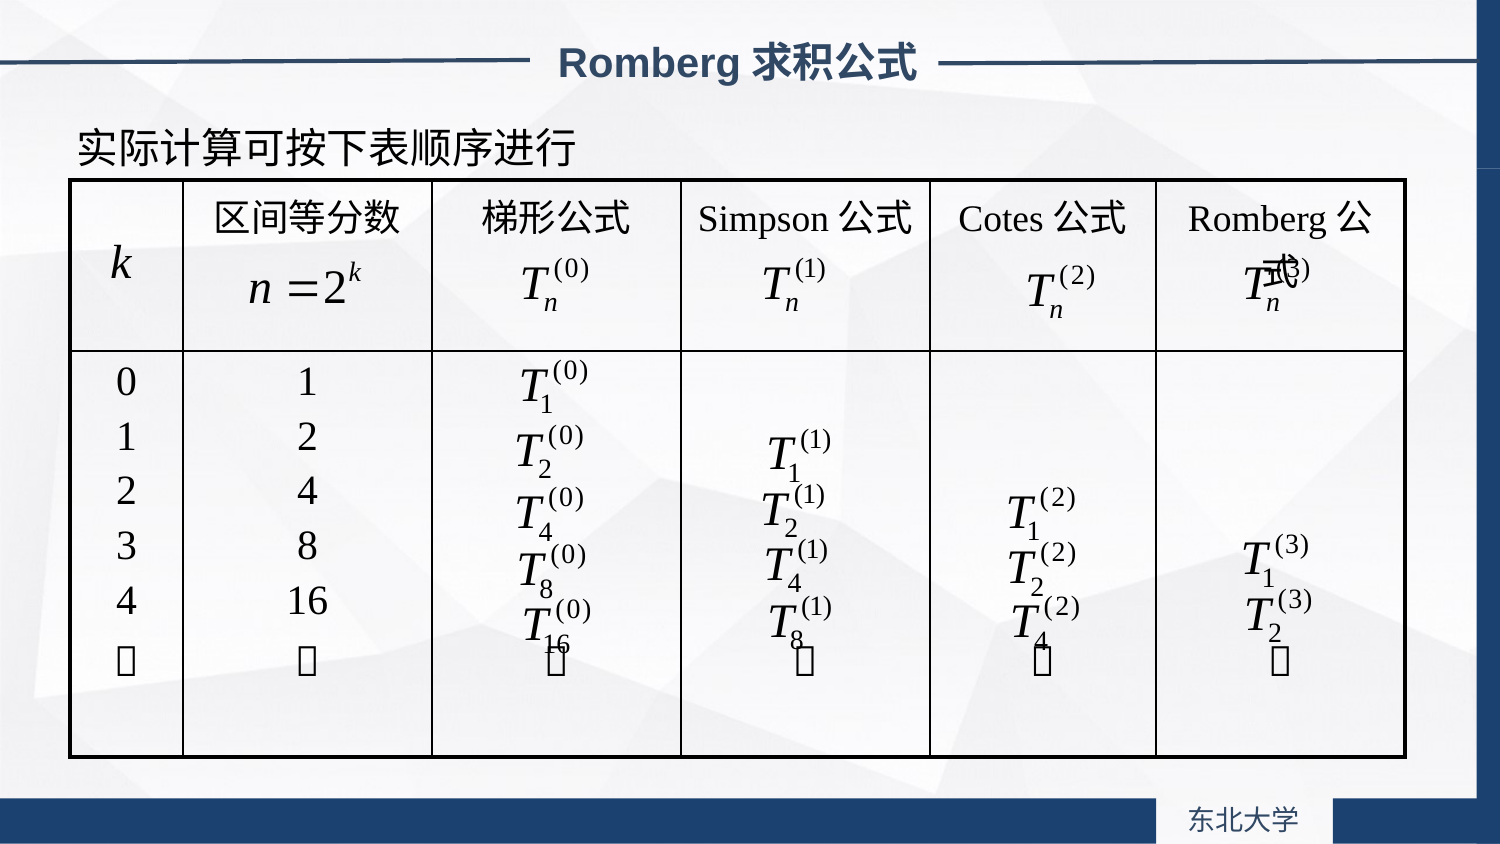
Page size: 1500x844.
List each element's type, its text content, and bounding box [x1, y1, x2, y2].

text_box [100, 230, 146, 294]
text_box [759, 416, 843, 468]
table_cell 1 2 4 8 16  [184, 352, 431, 755]
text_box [757, 526, 841, 605]
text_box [512, 347, 601, 409]
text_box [1235, 245, 1324, 324]
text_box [1237, 576, 1326, 655]
table_header Simpson公式 [682, 182, 929, 350]
table_cell  [433, 352, 680, 755]
table_header Romberg公式 [1157, 182, 1403, 350]
table_cell  [1157, 352, 1403, 755]
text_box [753, 471, 837, 550]
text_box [760, 583, 844, 662]
text_box 实际计算可按下表顺序进行 [61, 99, 1410, 180]
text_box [507, 475, 596, 554]
text_box Romberg求积公式 [512, 28, 964, 94]
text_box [1003, 583, 1092, 663]
picture [0, 0, 1476, 60]
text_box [999, 474, 1088, 529]
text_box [513, 245, 602, 324]
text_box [999, 530, 1088, 609]
table_header 区间等分数 [184, 182, 431, 350]
picture [0, 63, 1476, 844]
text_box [937, 60, 1481, 64]
table_cell  [931, 352, 1155, 755]
table_header Cotes公式 [931, 182, 1155, 350]
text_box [1018, 252, 1107, 331]
table_cell  [682, 352, 929, 755]
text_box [0, 59, 531, 63]
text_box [514, 587, 603, 666]
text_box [238, 249, 376, 319]
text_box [507, 412, 596, 473]
table_header 梯形公式 [433, 182, 680, 350]
table_cell 0 1 2 3 4  [72, 352, 182, 755]
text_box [509, 532, 598, 611]
table_header [72, 182, 182, 350]
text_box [1234, 521, 1323, 600]
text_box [754, 245, 838, 324]
